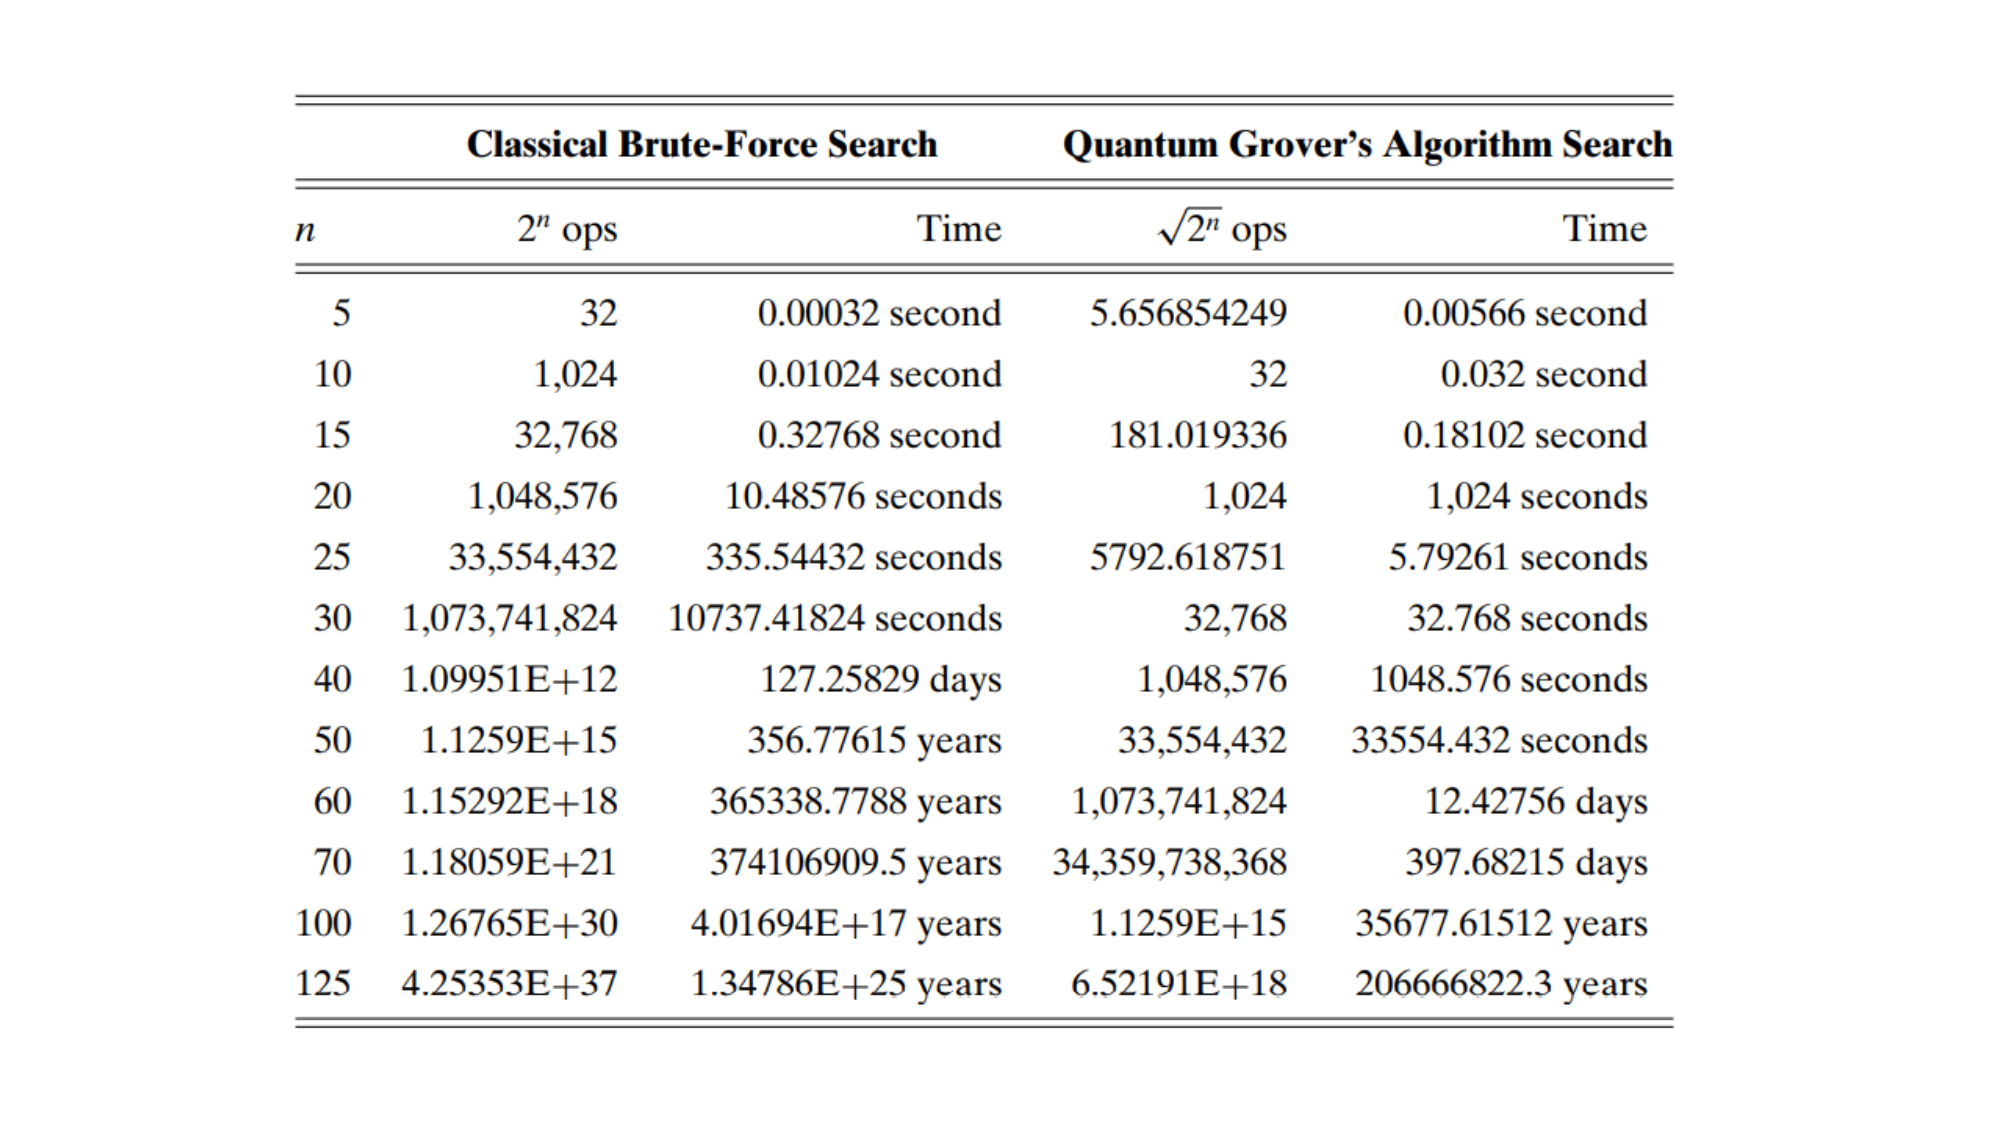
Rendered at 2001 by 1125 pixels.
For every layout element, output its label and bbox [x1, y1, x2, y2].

picture [284, 88, 1684, 1036]
